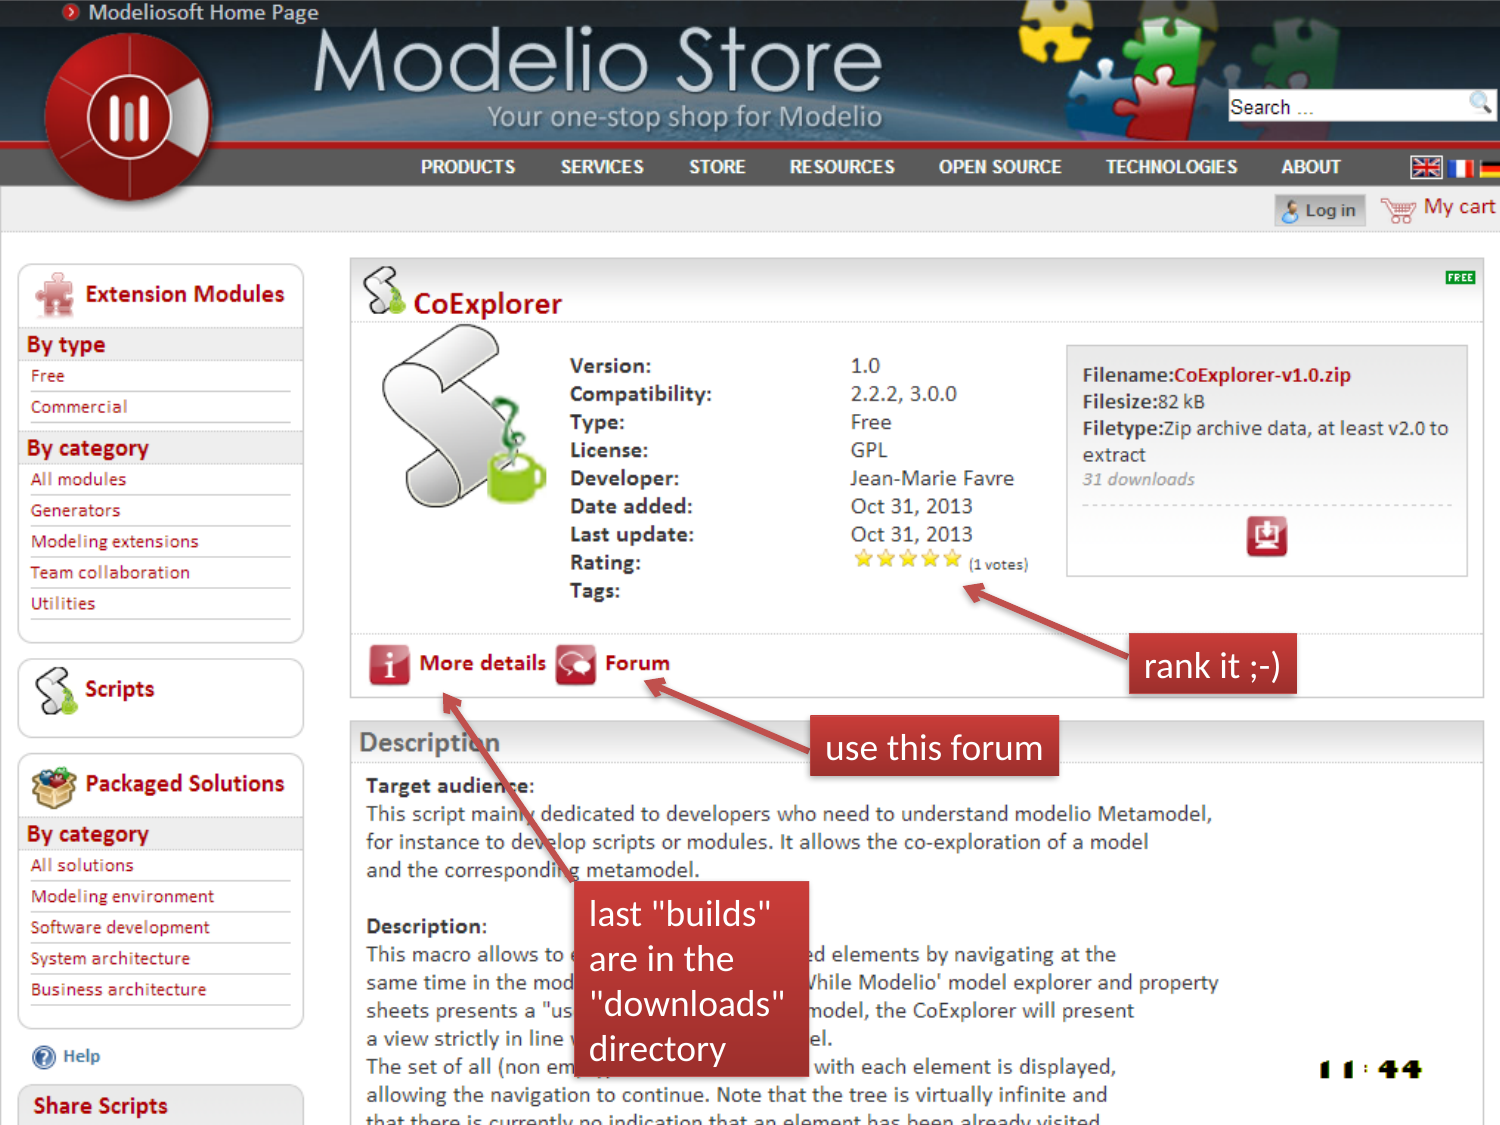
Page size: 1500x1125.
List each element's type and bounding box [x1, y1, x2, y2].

text_box [962, 585, 1129, 658]
picture [0, 0, 1500, 1125]
text_box [442, 692, 573, 882]
text_box [643, 680, 810, 752]
